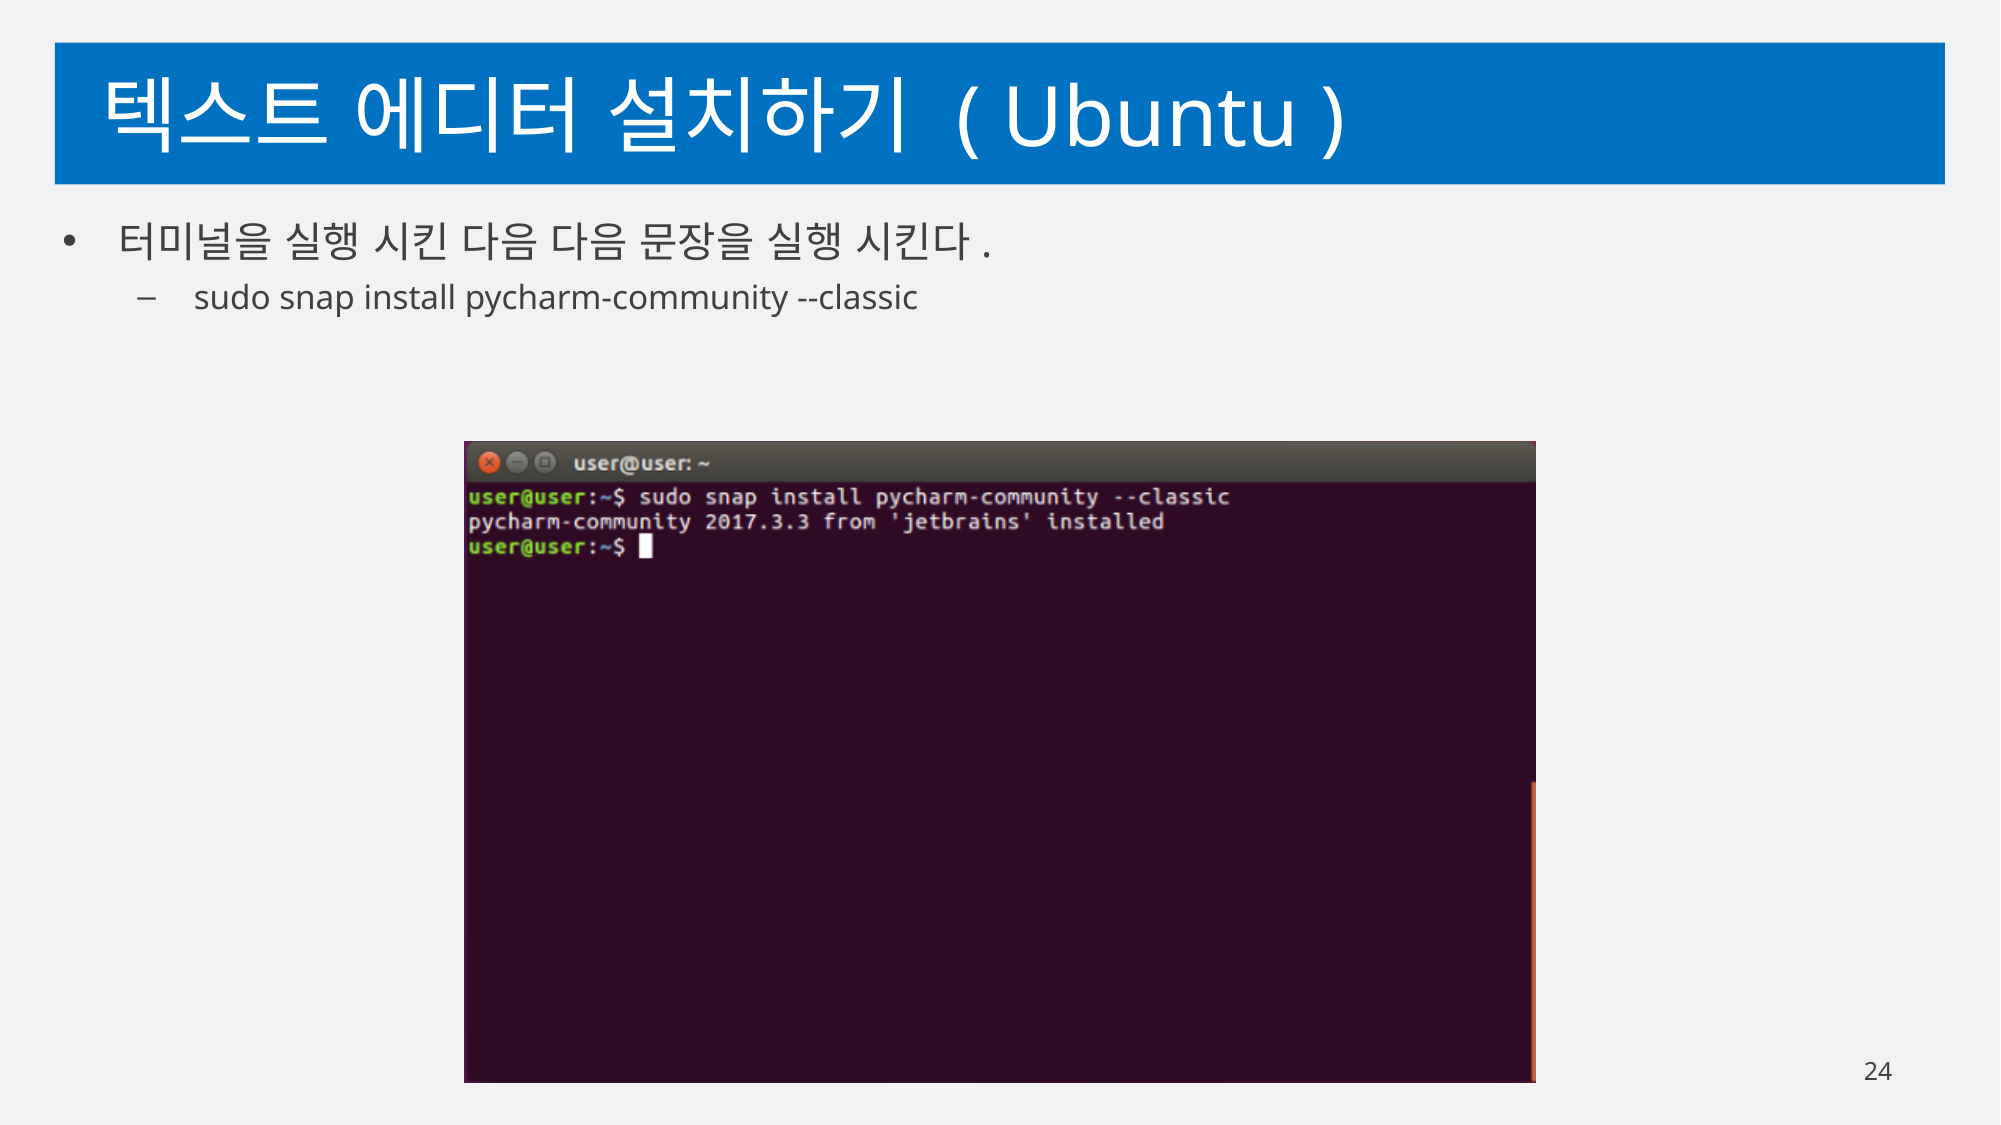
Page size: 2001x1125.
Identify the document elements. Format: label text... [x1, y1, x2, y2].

slide_number 24 [1852, 1049, 1901, 1096]
title 텍스트 에디터 설치하기 ( Ubuntu ) [54, 42, 1946, 185]
picture [464, 441, 1536, 1083]
list 터미널을 실행 시킨 다음 다음 문장을 실행 시킨다. sudo snap install pycharm-community --classic [54, 207, 1946, 1000]
